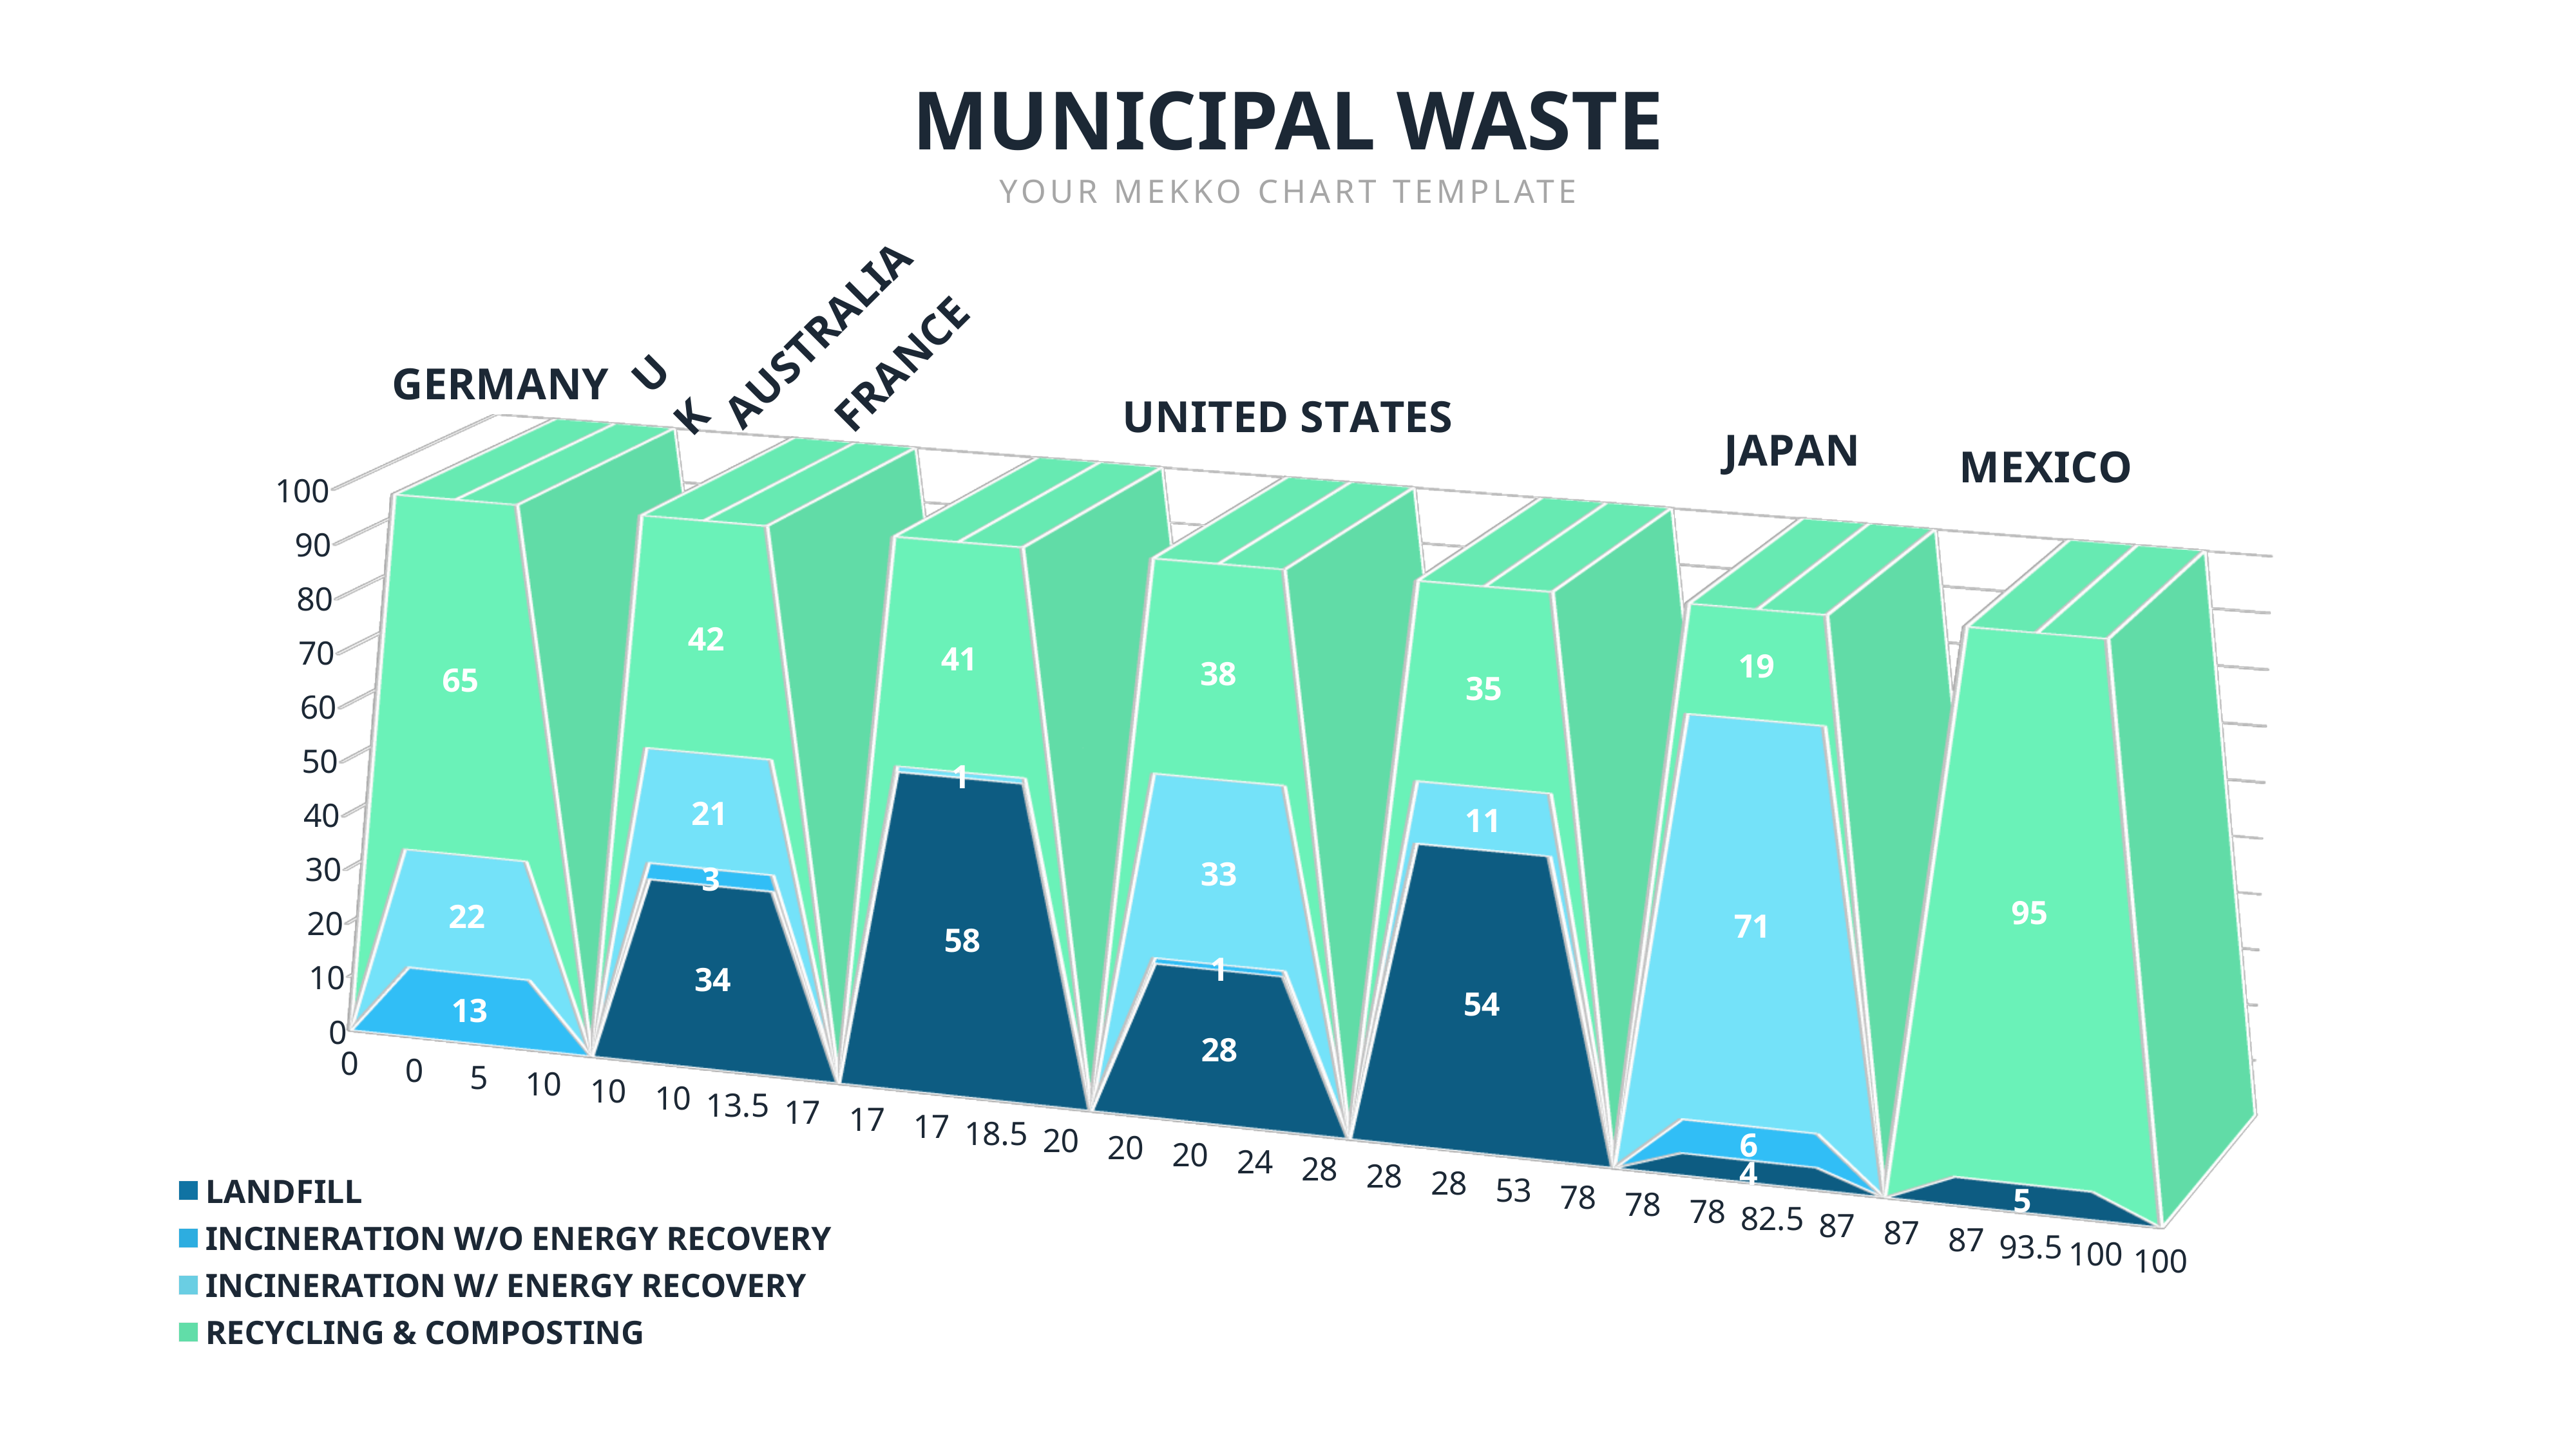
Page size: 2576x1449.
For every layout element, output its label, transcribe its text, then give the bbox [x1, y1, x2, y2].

text_box MUNICIPAL WASTE [902, 64, 1674, 171]
text_box YOUR MEKKO CHART TEMPLATE [989, 166, 1587, 199]
chart [160, 199, 2416, 1369]
